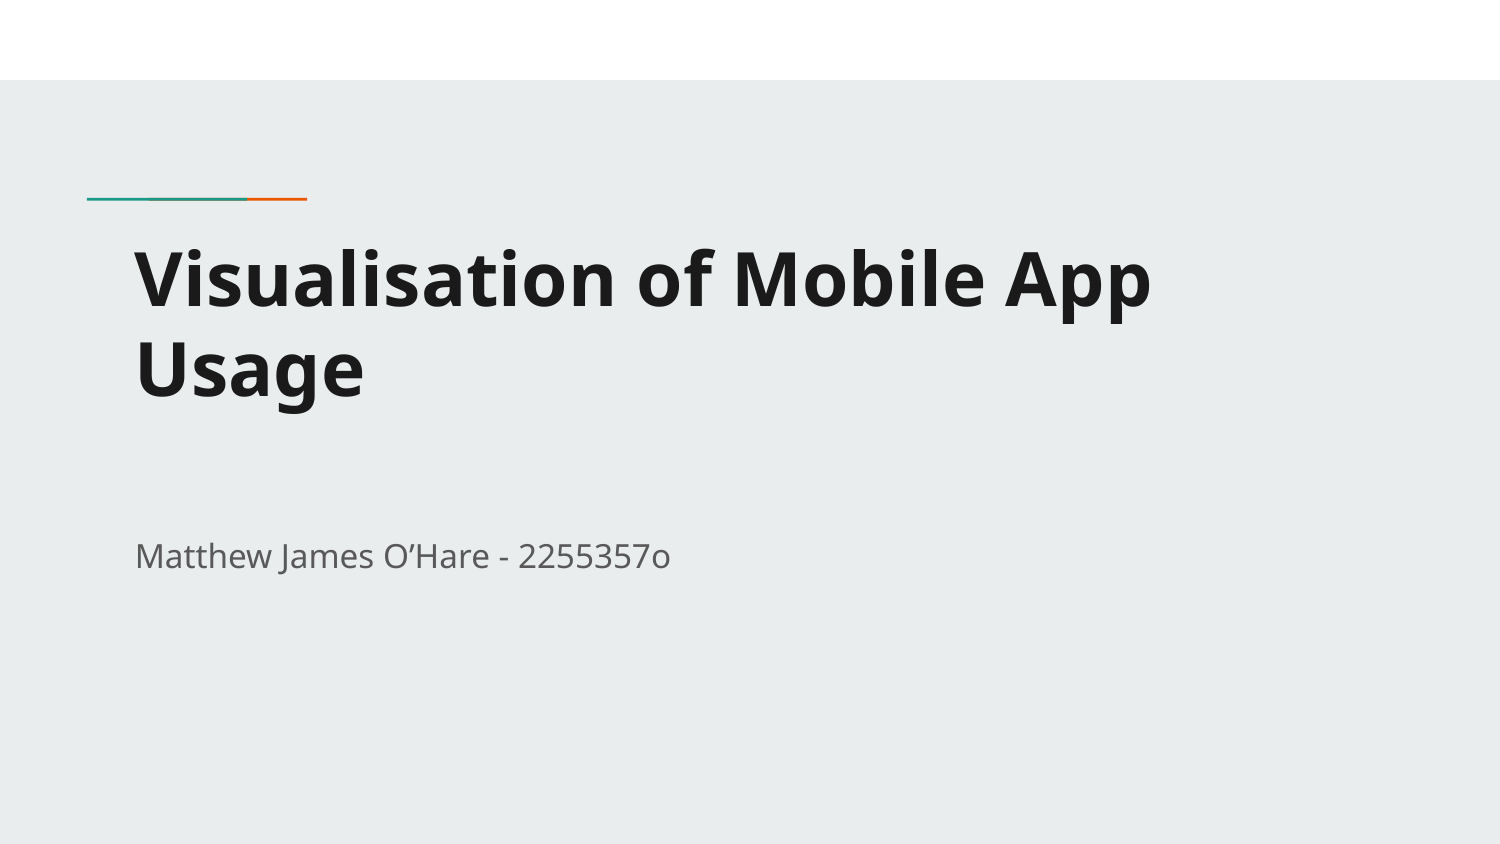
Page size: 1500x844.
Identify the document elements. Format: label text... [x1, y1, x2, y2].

subtitle Matthew James O’Hare - 2255357o [119, 520, 1381, 610]
title Visualisation of Mobile App Usage [119, 216, 1381, 490]
